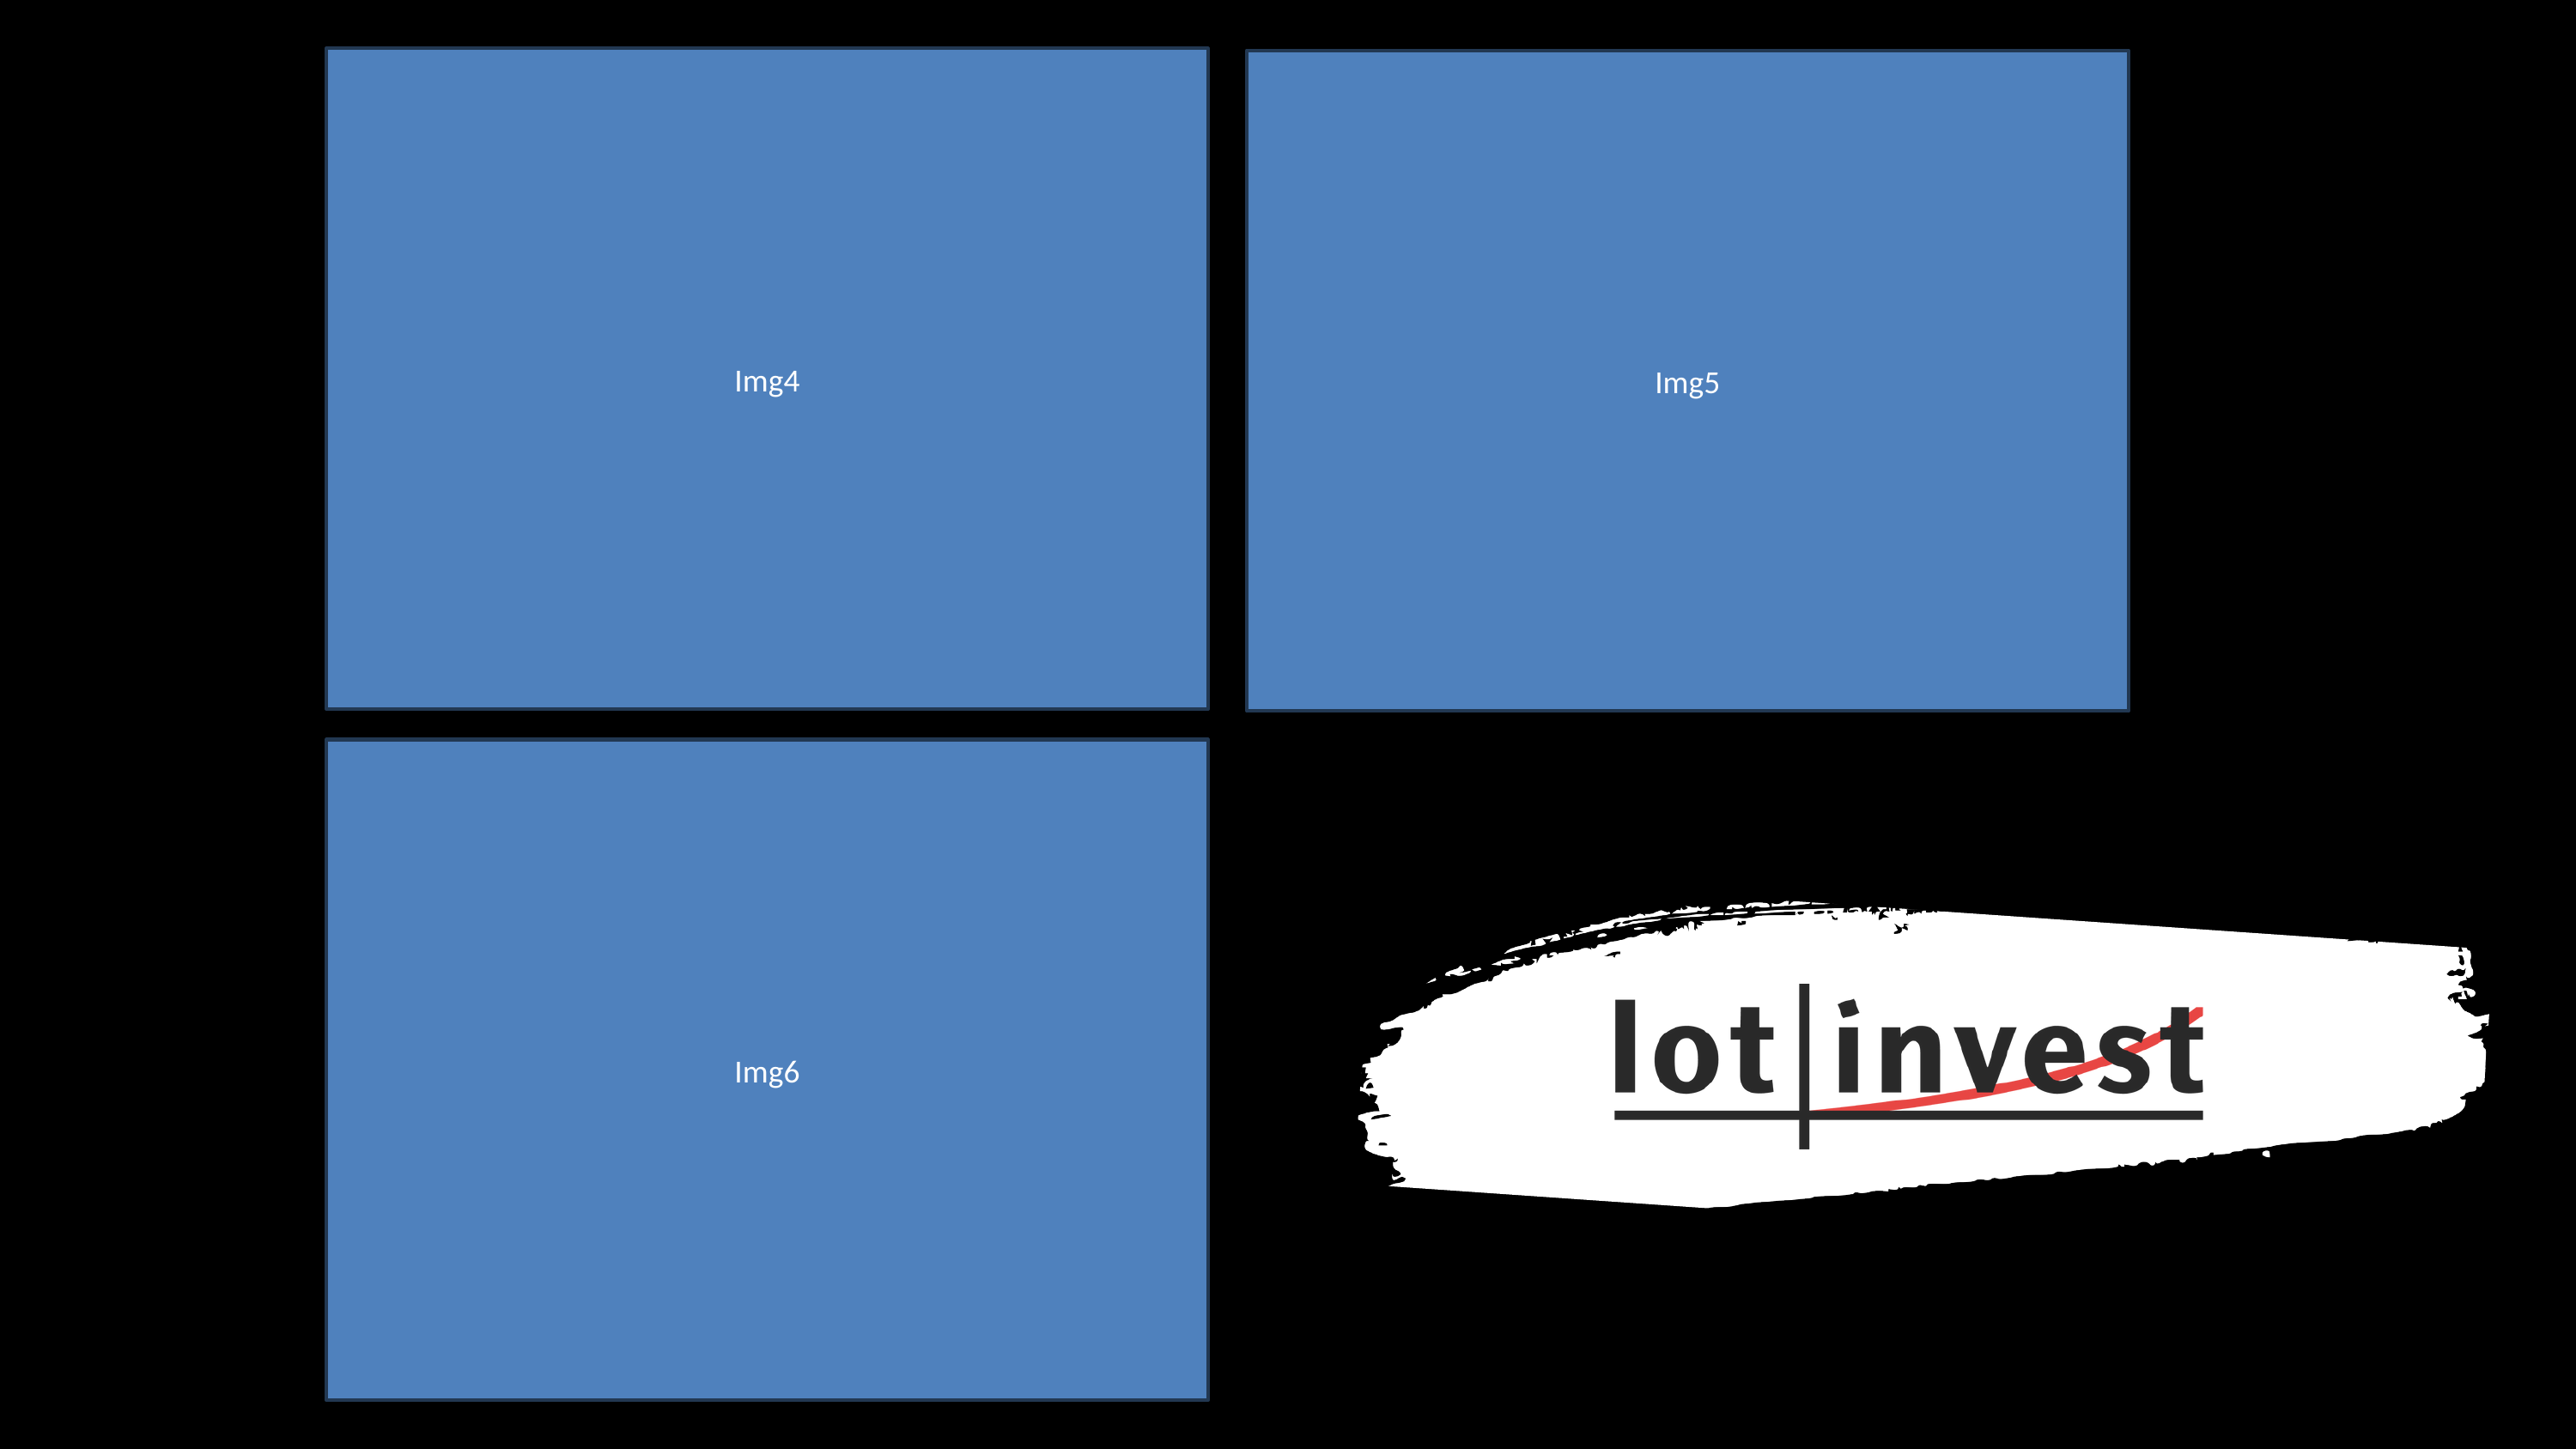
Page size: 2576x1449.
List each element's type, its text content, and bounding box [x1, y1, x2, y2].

text_box [1614, 984, 2203, 1149]
text_box Img4 [325, 46, 1210, 711]
text_box Img5 [1245, 49, 2130, 712]
text_box [1353, 872, 2494, 1262]
text_box Img6 [325, 737, 1210, 1402]
